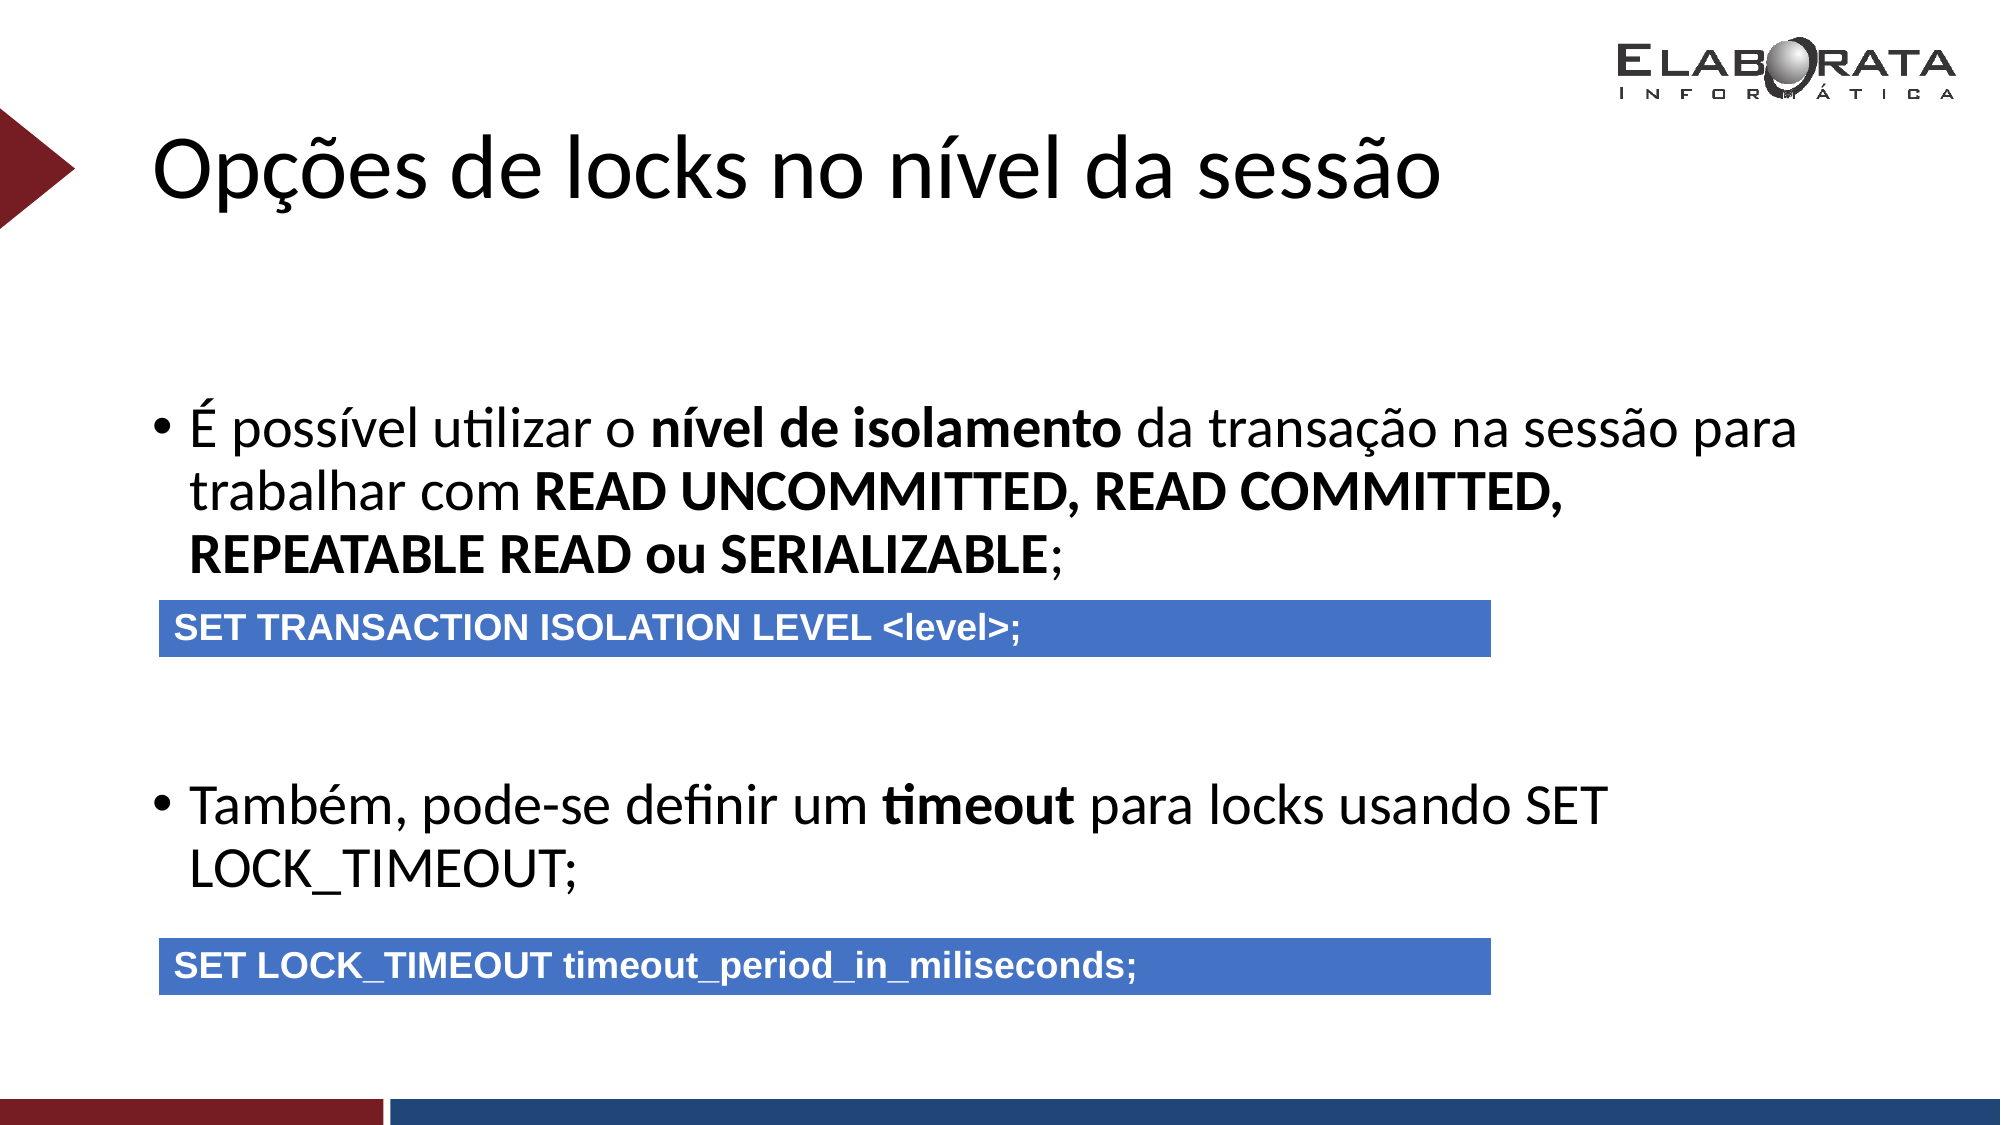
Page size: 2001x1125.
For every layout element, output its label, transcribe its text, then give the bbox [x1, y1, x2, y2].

table_header SET TRANSACTION ISOLATION LEVEL <level>; [159, 600, 1491, 657]
picture [1618, 37, 1956, 99]
table_header SET LOCK_TIMEOUT timeout_period_in_miliseconds; [159, 938, 1491, 995]
title Opções de locks no nível da sessão [137, 59, 1863, 278]
text_box É possível utilizar o nível de isolamento da transação na sessão para trabalhar com READ UNCOMMITTED, READ COMMITTED, REPEATABLE READ ou SERIALIZABLE; Também, pode-se definir um timeout para locks usando SET LOCK_TIMEOUT; [137, 299, 1863, 1014]
